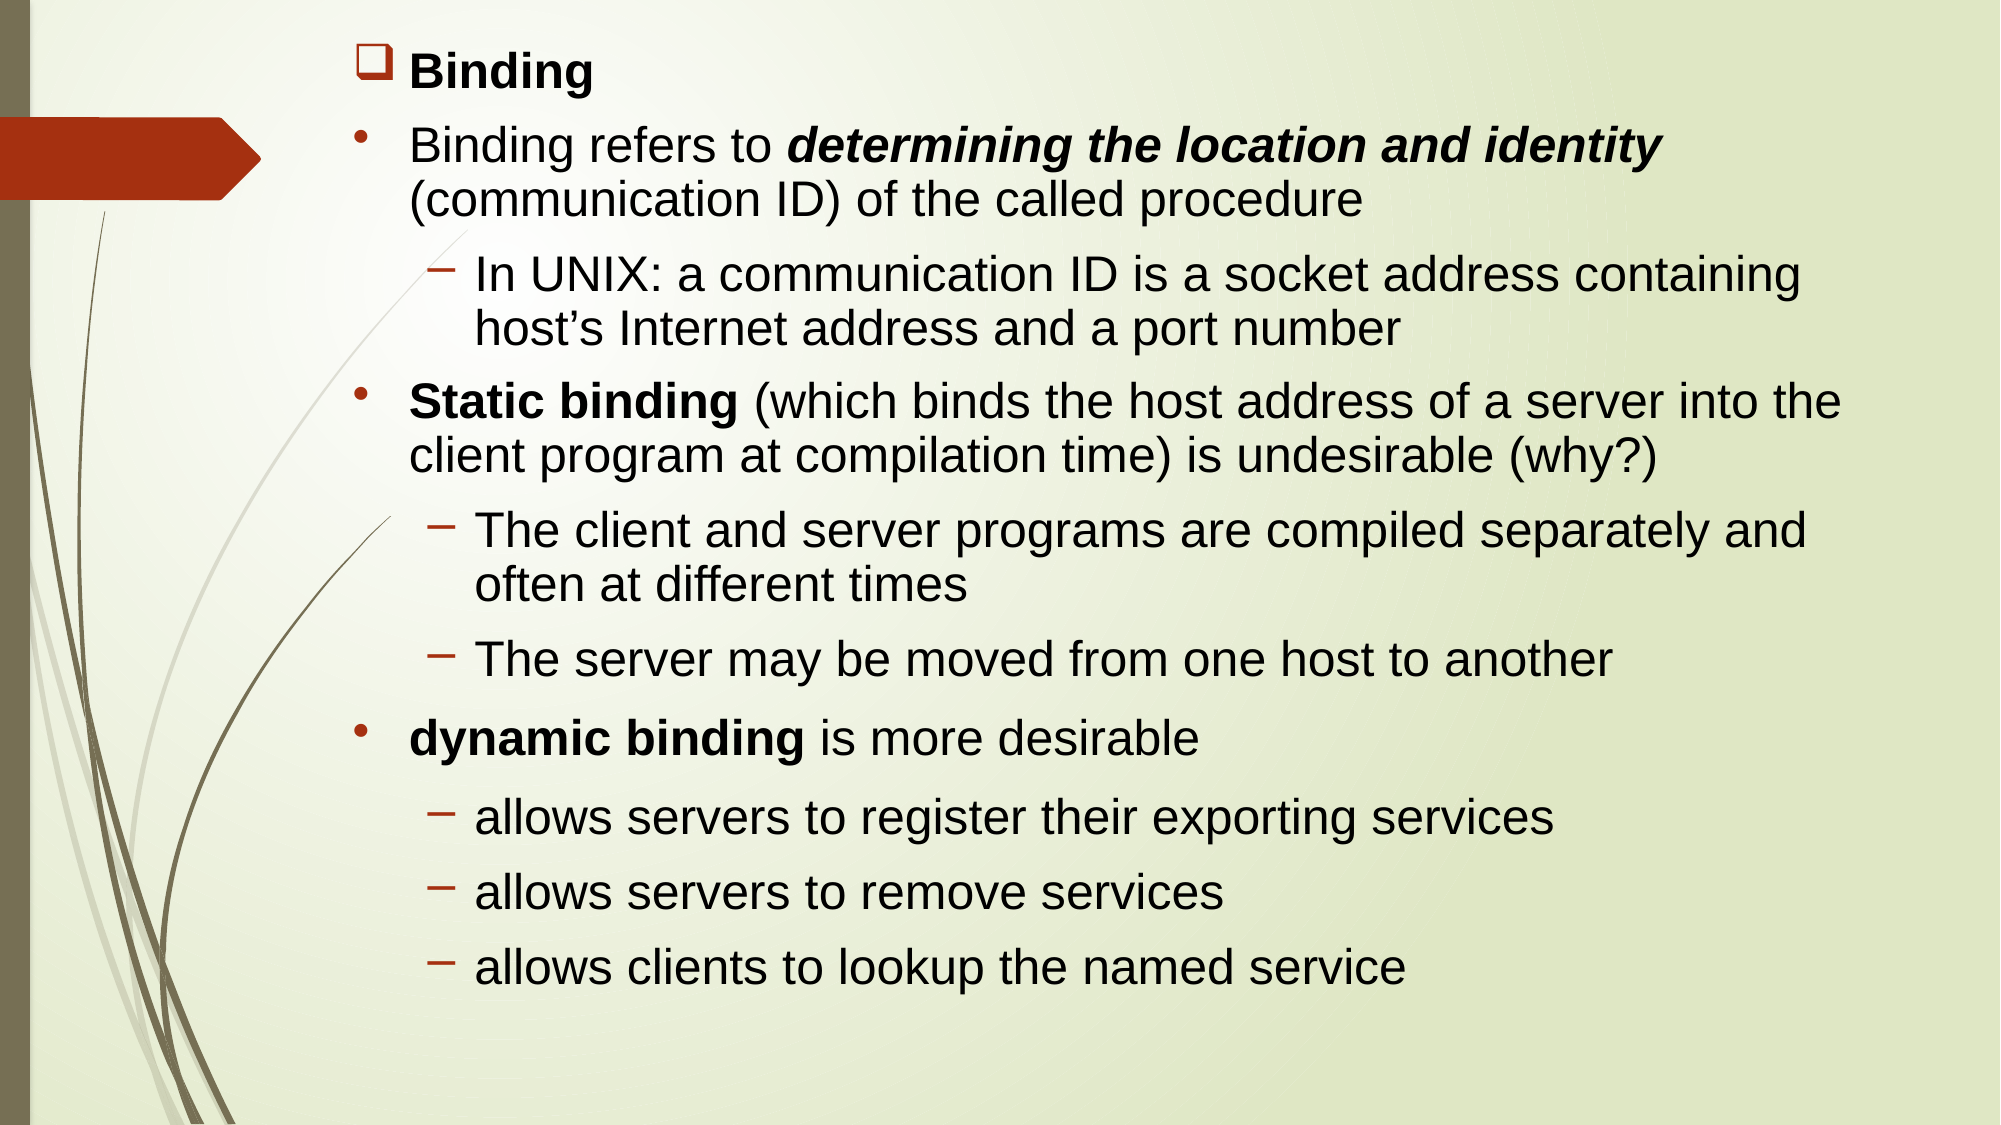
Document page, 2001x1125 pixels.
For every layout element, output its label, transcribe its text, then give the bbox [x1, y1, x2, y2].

list Binding Binding refers to determining the location and identity (communication ID) of the called procedure In UNIX: a communication ID is a socket address containing host’s Internet address and a port number Static binding (which binds the host address of a server into the client program at compilation time) is undesirable (why?) The client and server programs are compiled separately and often at different times The server may be moved from one host to another dynamic binding is more desirable allows servers to register their exporting services allows servers to remove services allows clients to lookup the named service [337, 37, 1943, 1060]
